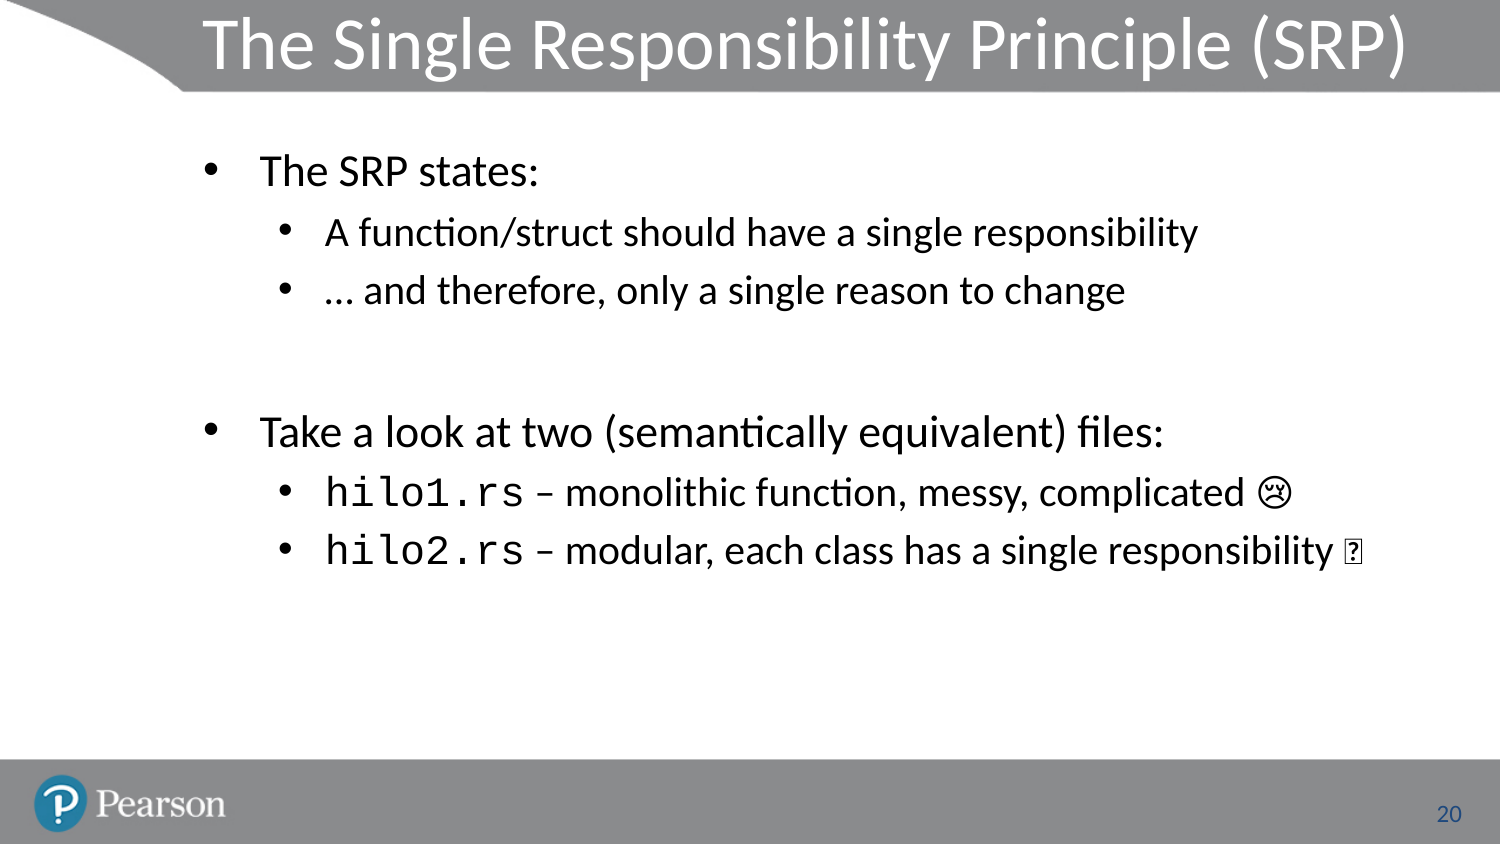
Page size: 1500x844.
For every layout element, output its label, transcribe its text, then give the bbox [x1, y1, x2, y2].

list The SRP states: A function/struct should have a single responsibility … and therefore, only a single reason to change Take a look at two (semantically equivalent) files: hilo1.rs – monolithic function, messy, complicated 😢 hilo2.rs – modular, each class has a single responsibility 🥳 [188, 133, 1425, 716]
title The Single Responsibility Principle (SRP) [187, 0, 1426, 79]
text_box 20 [1406, 759, 1493, 835]
picture [0, 0, 1500, 844]
